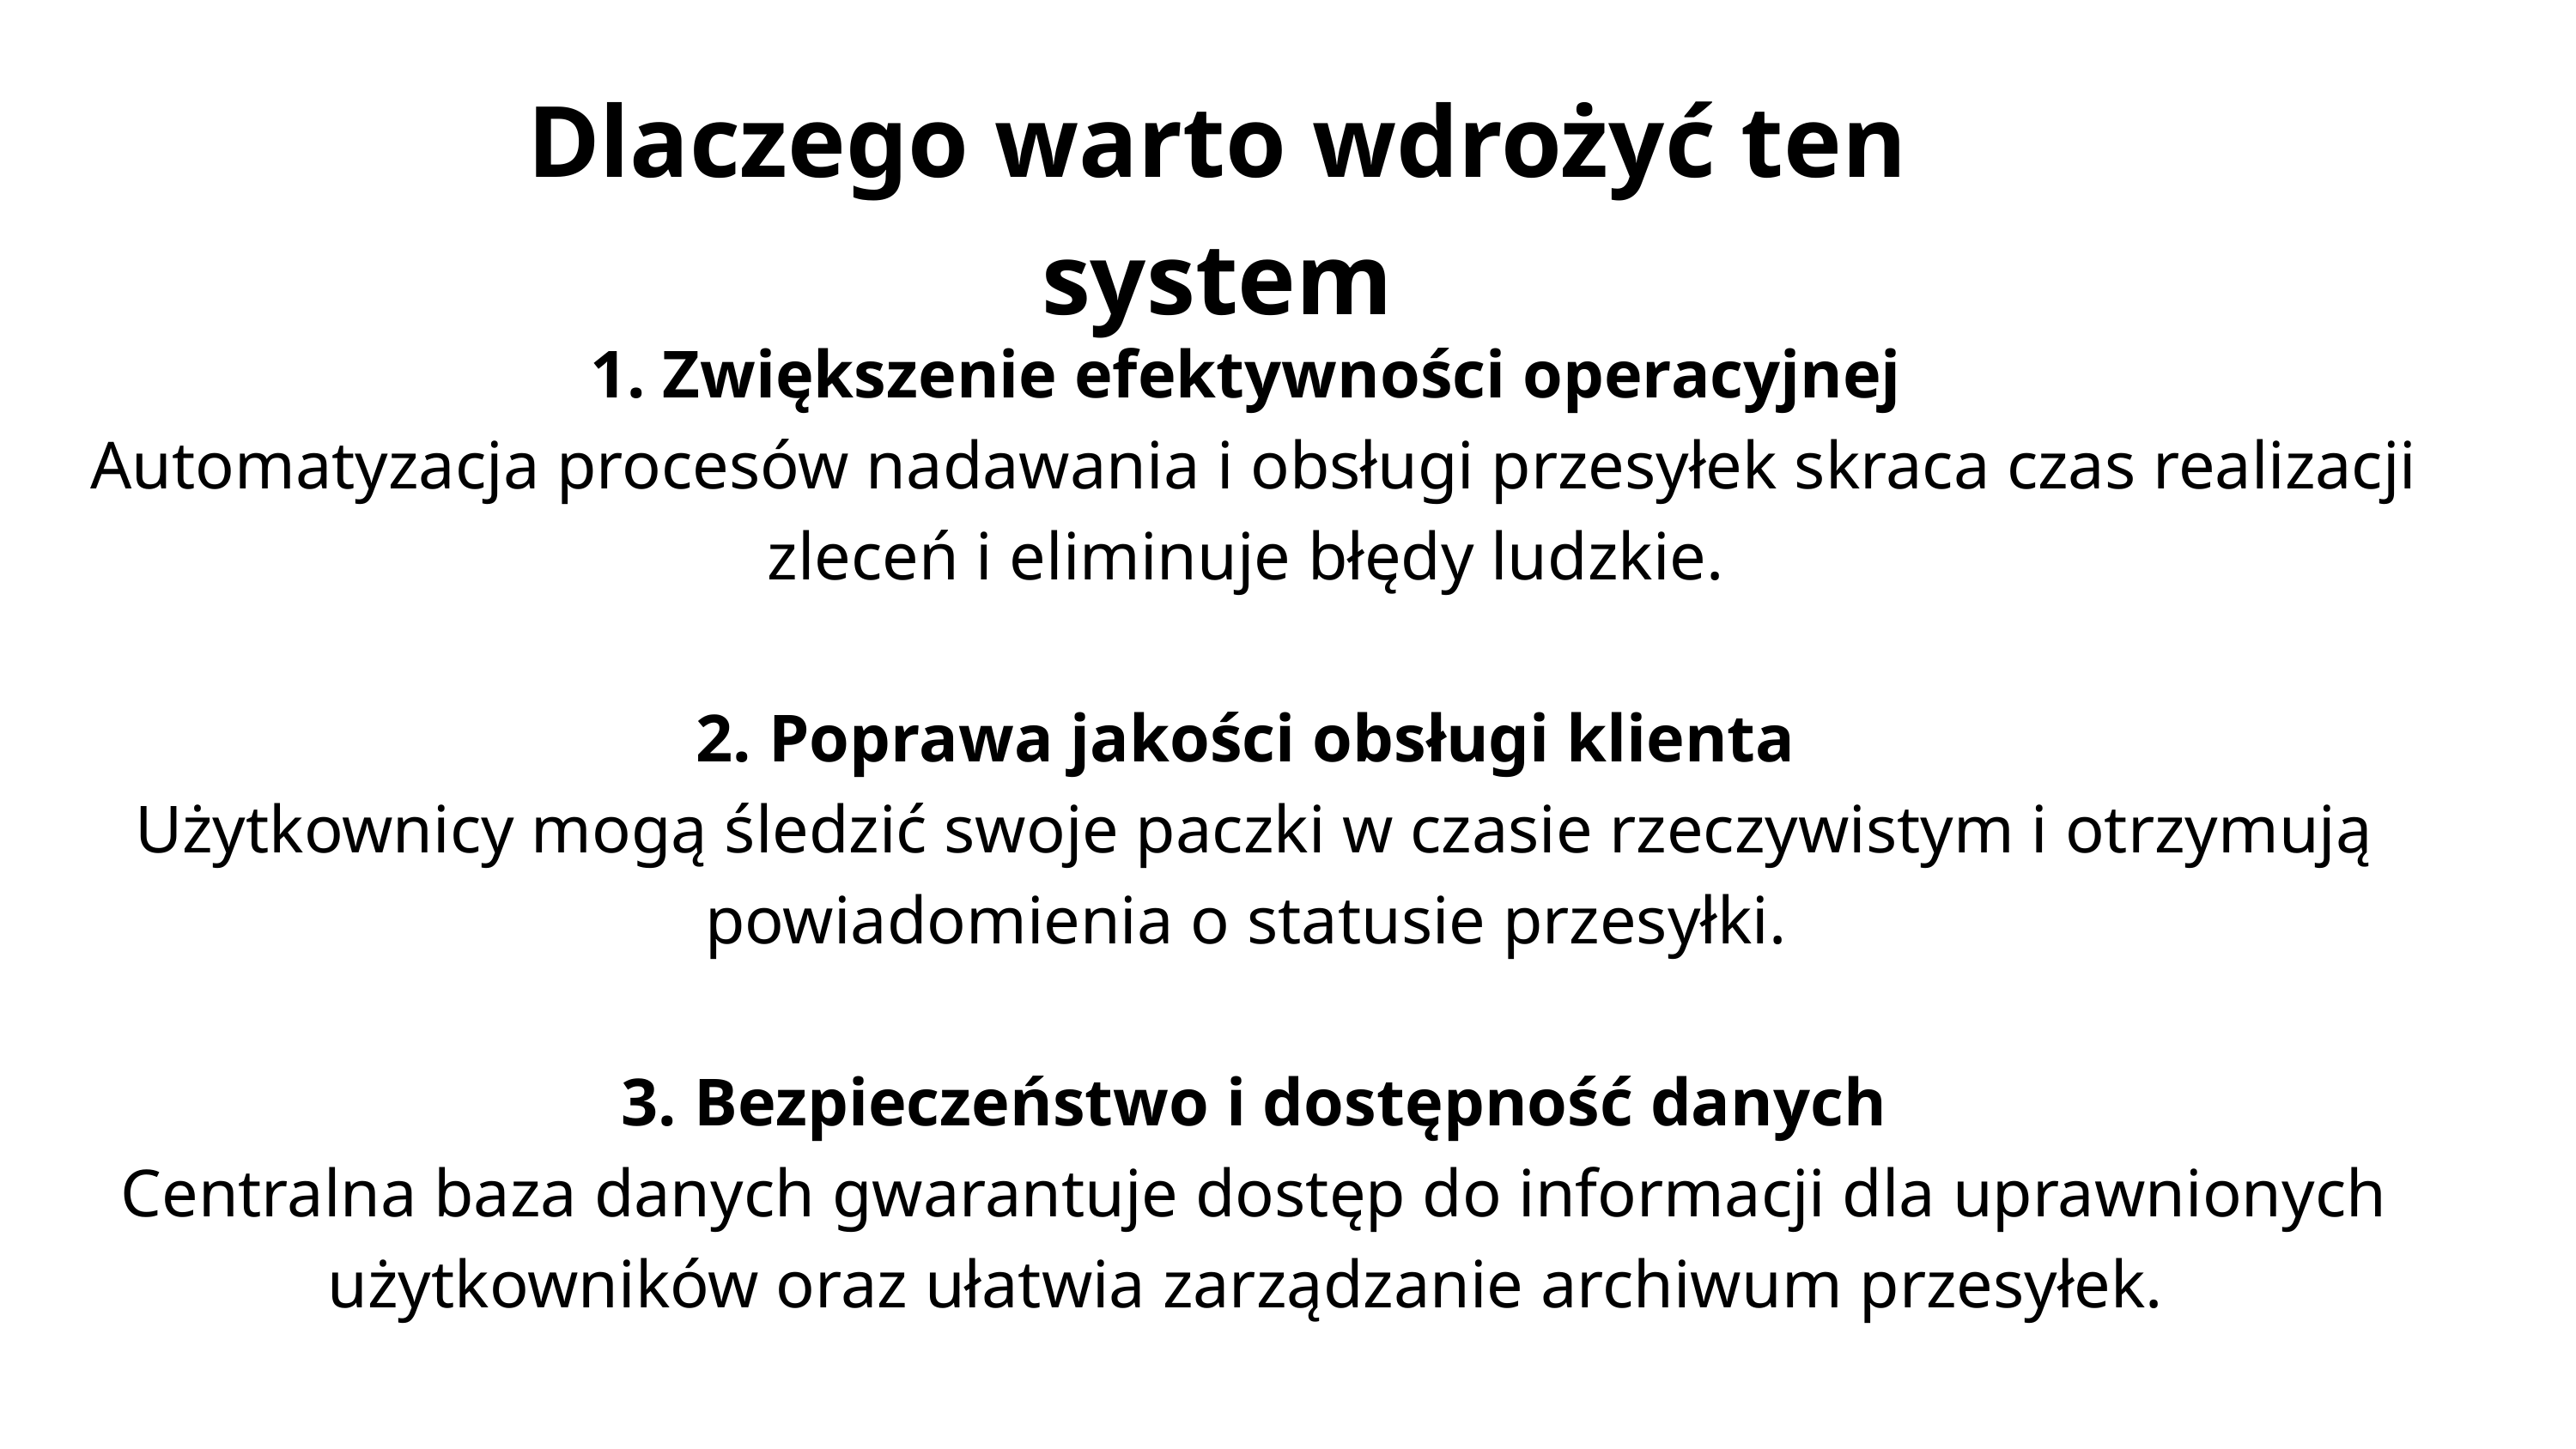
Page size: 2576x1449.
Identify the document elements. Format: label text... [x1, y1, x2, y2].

text_box 1. Zwiększenie efektywności operacyjnej Automatyzacja procesów nadawania i obsługi przesyłek skraca czas realizacji zleceń i eliminuje błędy ludzkie. 2. Poprawa jakości obsługi klienta Użytkownicy mogą śledzić swoje paczki w czasie rzeczywistym i otrzymują powiadomienia o statusie przesyłki. 3. Bezpieczeństwo i dostępność danych Centralna baza danych gwarantuje dostęp do informacji dla uprawnionych użytkowników oraz ułatwia zarządzanie archiwum przesyłek. [0, 319, 2493, 1412]
text_box Dlaczego warto wdrożyć ten system [341, 58, 2094, 319]
